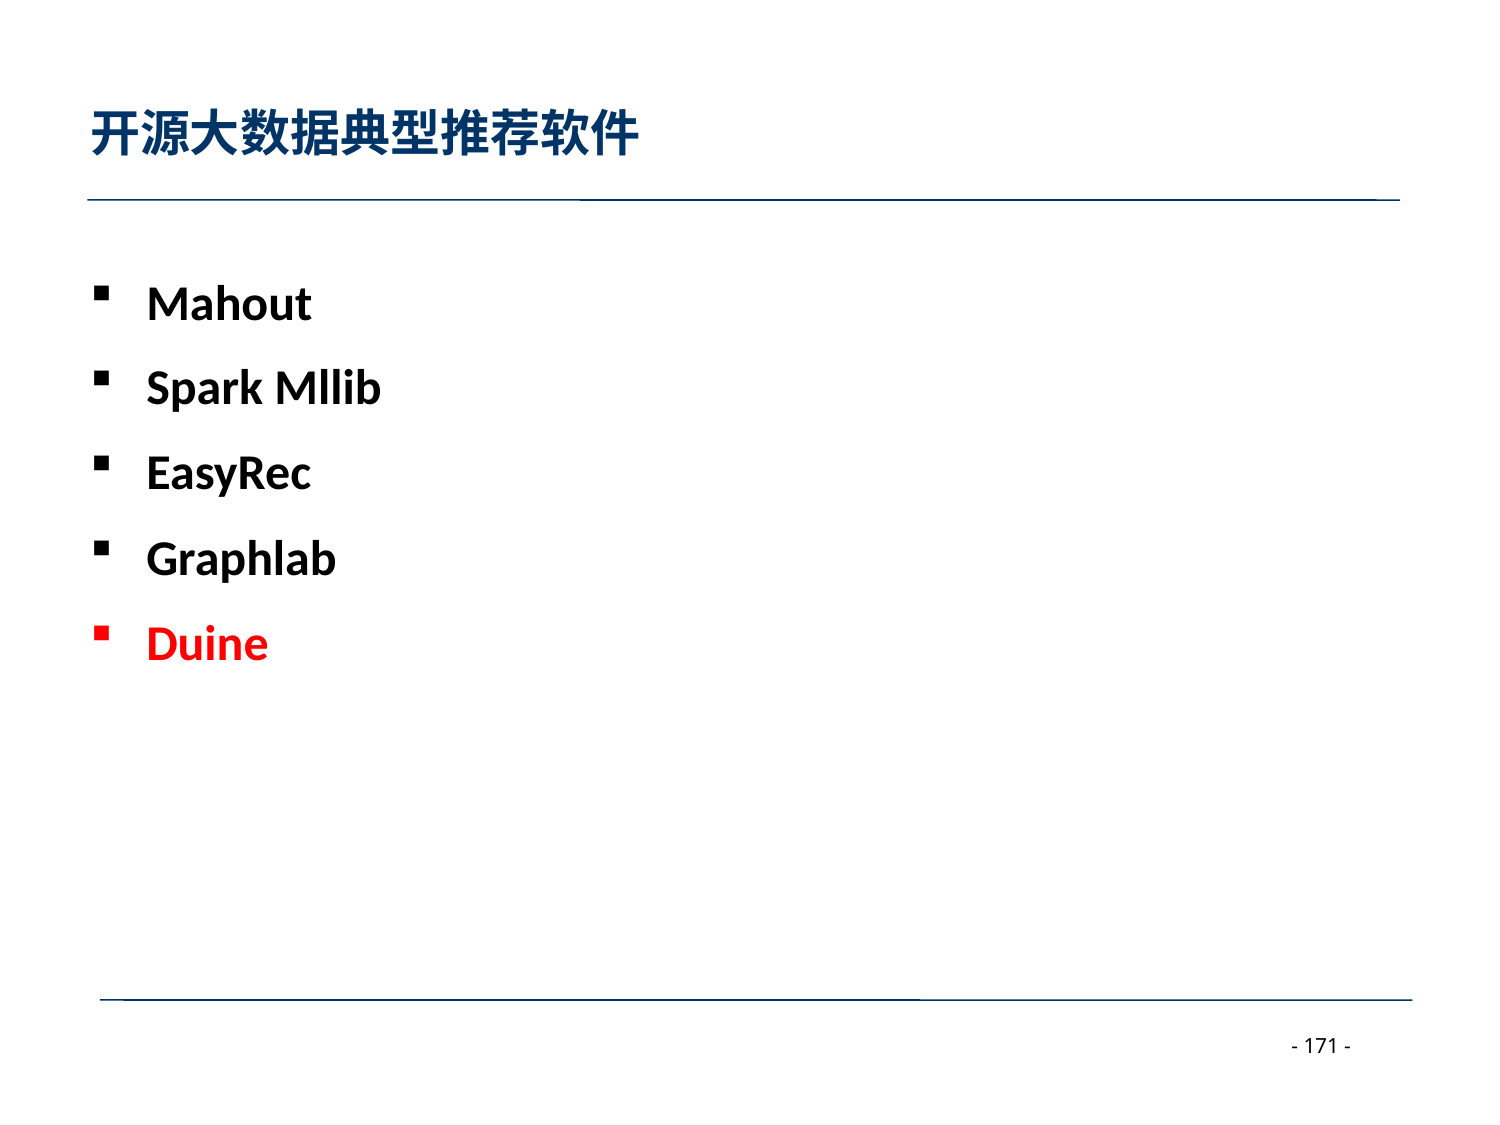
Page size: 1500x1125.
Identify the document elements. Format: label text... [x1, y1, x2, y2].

title 开源大数据典型推荐软件 [74, 37, 1426, 226]
list Mahout Spark Mllib EasyRec Graphlab Duine [74, 262, 1426, 1006]
